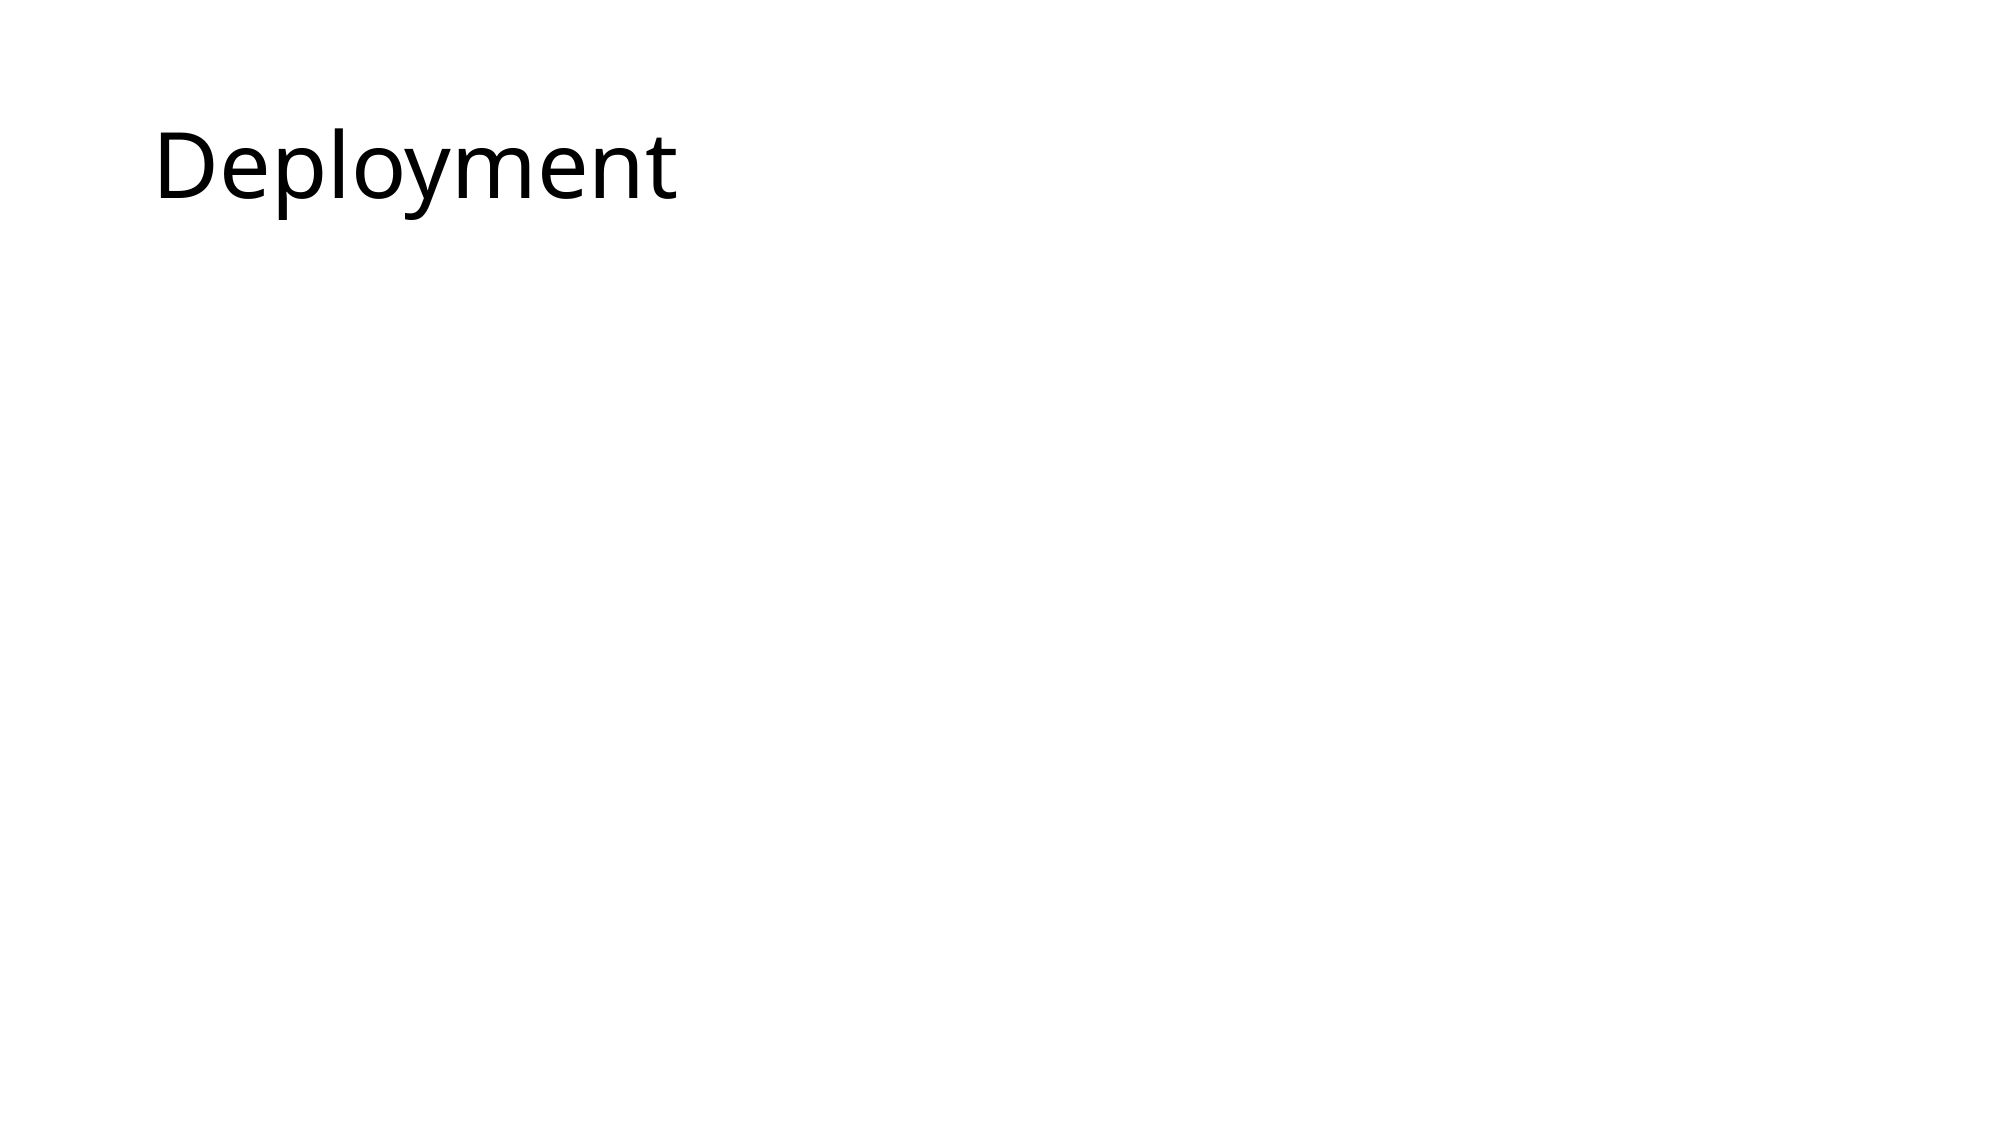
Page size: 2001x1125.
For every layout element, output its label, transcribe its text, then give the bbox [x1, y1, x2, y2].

title Deployment [137, 59, 1863, 278]
